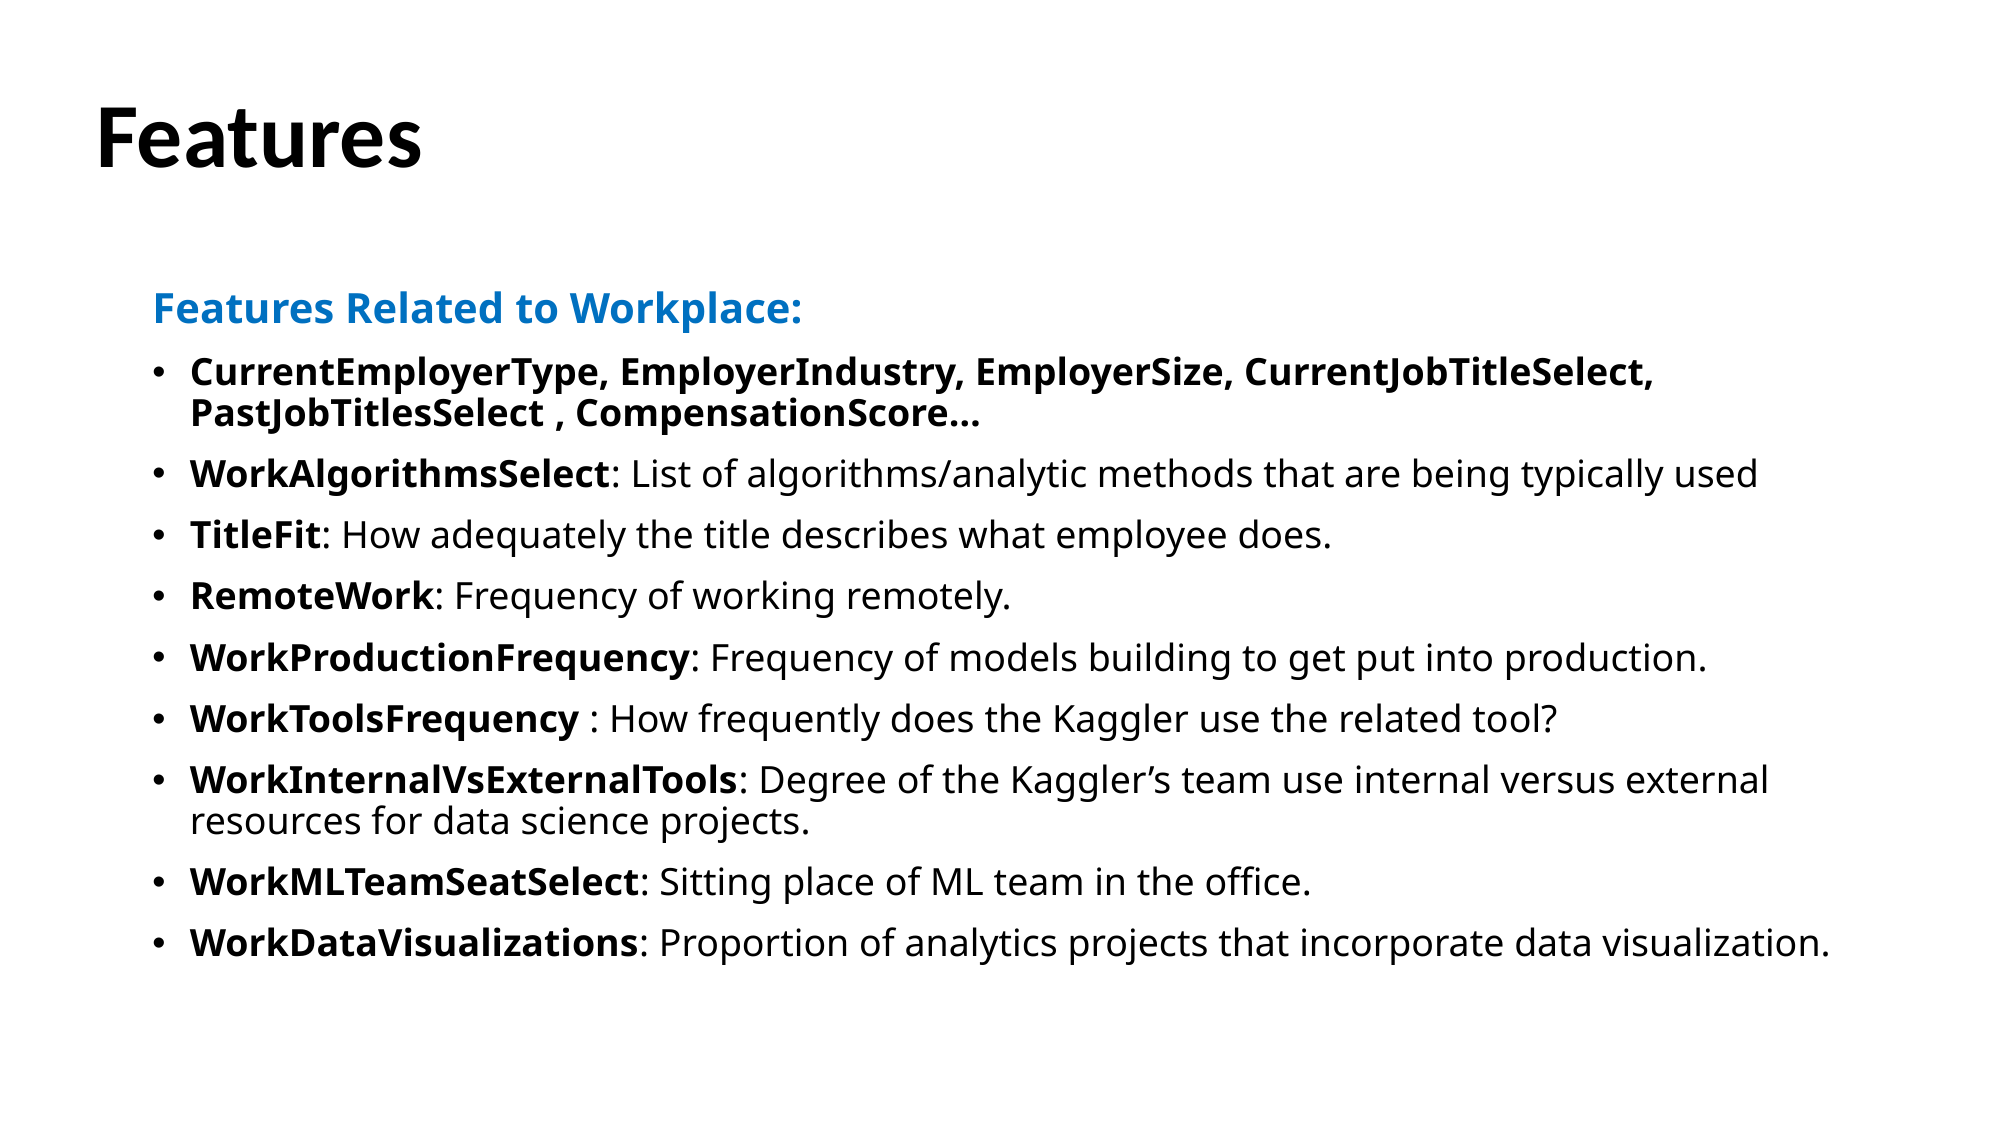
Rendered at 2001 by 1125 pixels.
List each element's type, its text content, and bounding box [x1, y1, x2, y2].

title Features [81, 73, 1890, 202]
list Features Related to Workplace: CurrentEmployerType, EmployerIndustry, EmployerSize, CurrentJobTitleSelect, PastJobTitlesSelect , CompensationScore… WorkAlgorithmsSelect: List of algorithms/analytic methods that are being typically used TitleFit: How adequately the title describes what employee does. RemoteWork: Frequency of working remotely. WorkProductionFrequency: Frequency of models building to get put into production. WorkToolsFrequency : How frequently does the Kaggler use the related tool? WorkInternalVsExternalTools: Degree of the Kaggler’s team use internal versus external resources for data science projects. WorkMLTeamSeatSelect: Sitting place of ML team in the office. WorkDataVisualizations: Proportion of analytics projects that incorporate data visualization. [137, 279, 1863, 1067]
